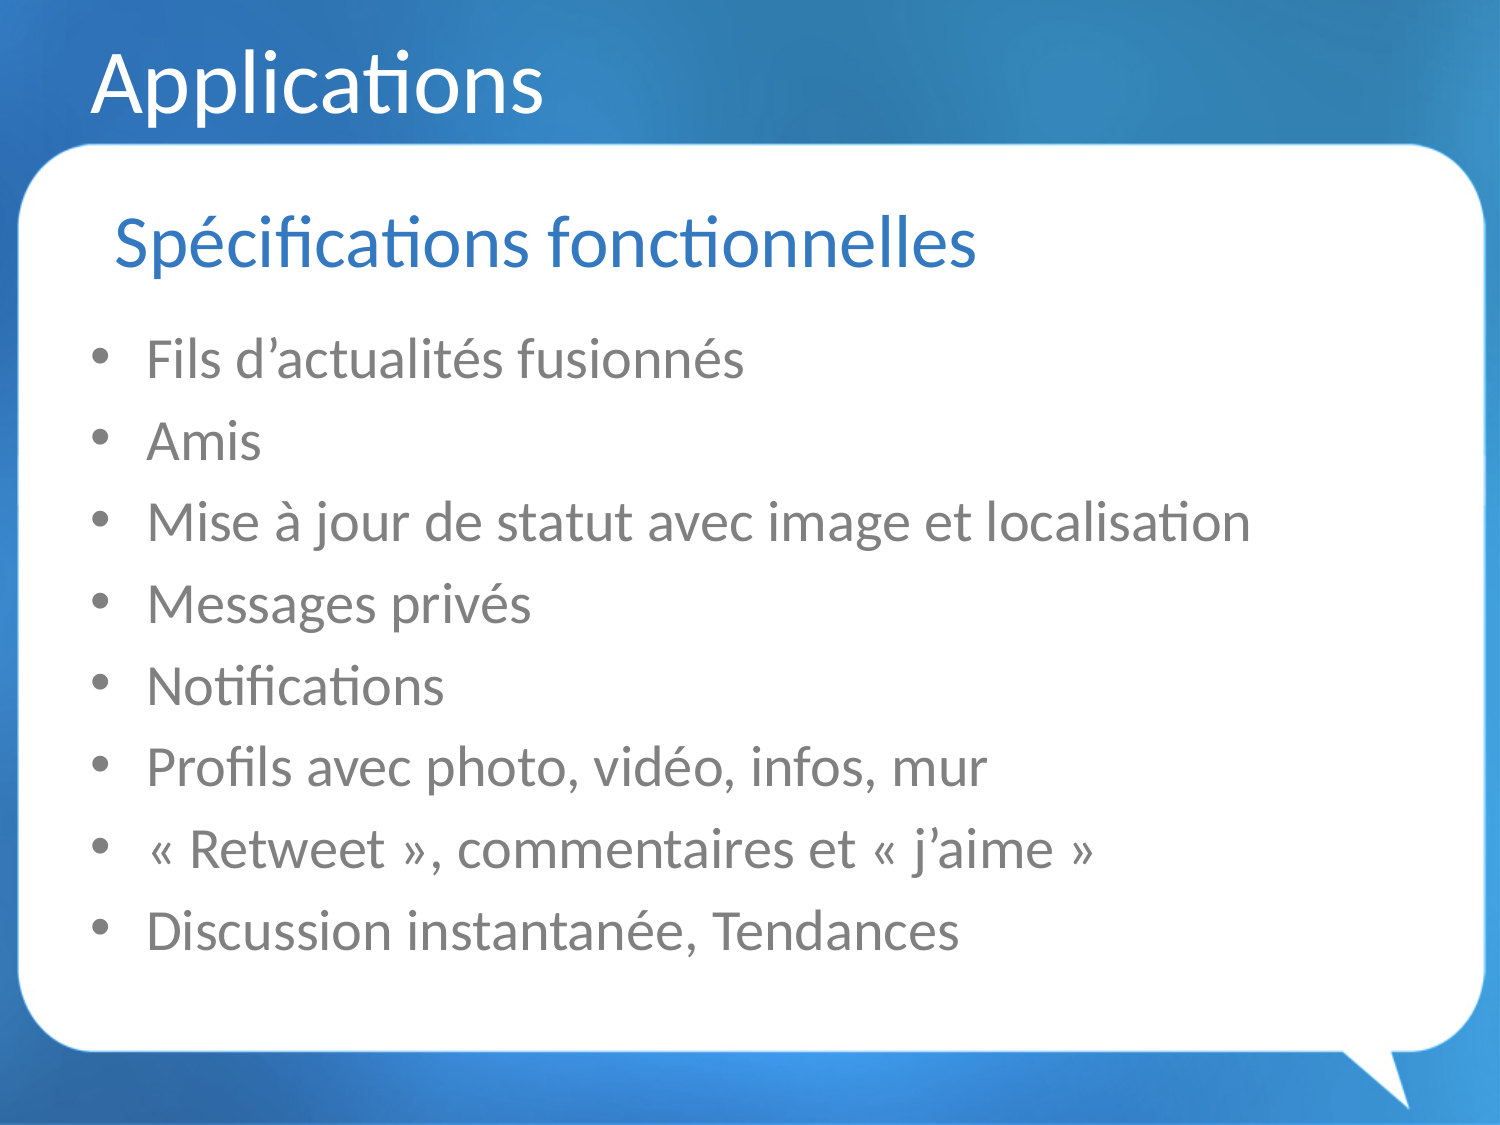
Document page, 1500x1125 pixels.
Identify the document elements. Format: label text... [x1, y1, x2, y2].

text_box Spécifications fonctionnelles [99, 185, 1450, 289]
list Fils d’actualités fusionnés Amis Mise à jour de statut avec image et localisation Messages privés Notifications Profils avec photo, vidéo, infos, mur « Retweet », commentaires et « j’aime » Discussion instantanée, Tendances [74, 312, 1426, 1022]
picture [0, 0, 1500, 1125]
title Applications [74, 25, 1426, 129]
